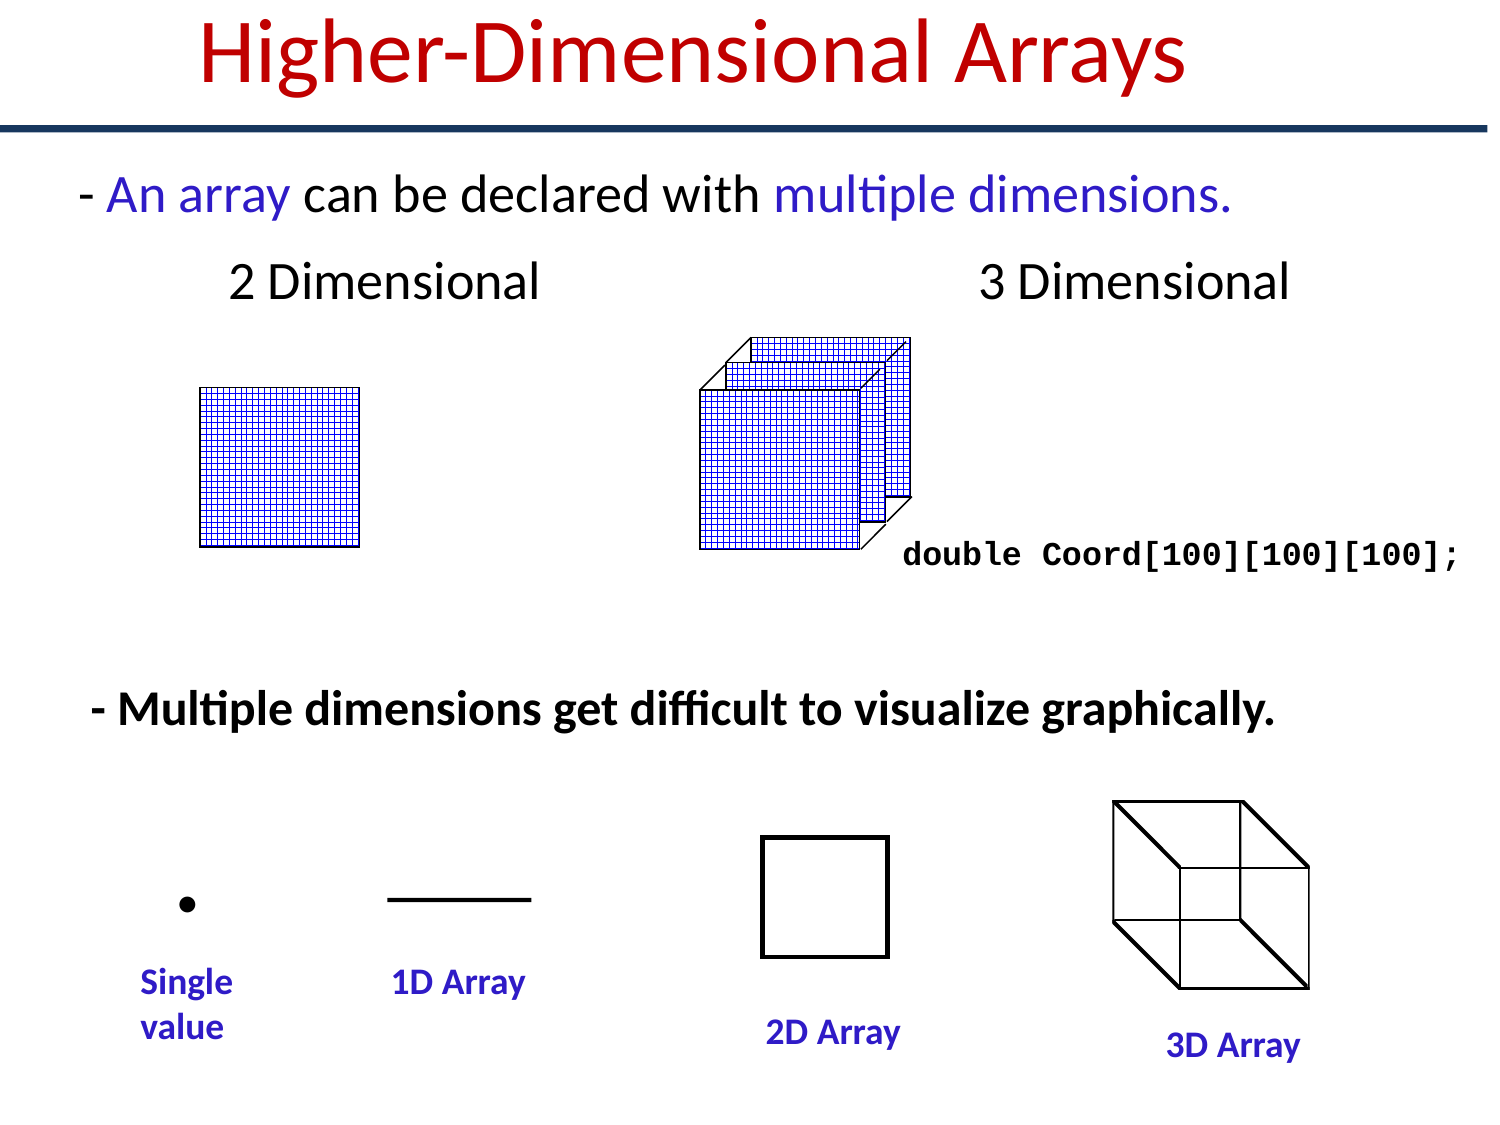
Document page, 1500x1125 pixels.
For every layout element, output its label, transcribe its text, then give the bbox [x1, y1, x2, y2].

text_box - Multiple dimensions get difficult to visualize graphically. [87, 687, 1226, 795]
text_box 1D Array [375, 949, 550, 1010]
text_box • [174, 874, 257, 939]
text_box double Coord[100][100][100]; [887, 524, 1500, 580]
list - An array can be declared with multiple dimensions. 2 Dimensional 3 Dimensional [75, 174, 1358, 250]
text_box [699, 337, 913, 550]
text_box [0, 123, 1489, 135]
text_box Single value [125, 949, 257, 1055]
text_box 3D Array [1150, 1012, 1325, 1073]
text_box [200, 387, 360, 547]
picture [1112, 799, 1315, 994]
text_box 2D Array [750, 999, 925, 1060]
title Higher-Dimensional Arrays [62, 15, 1325, 123]
text_box [762, 837, 888, 957]
